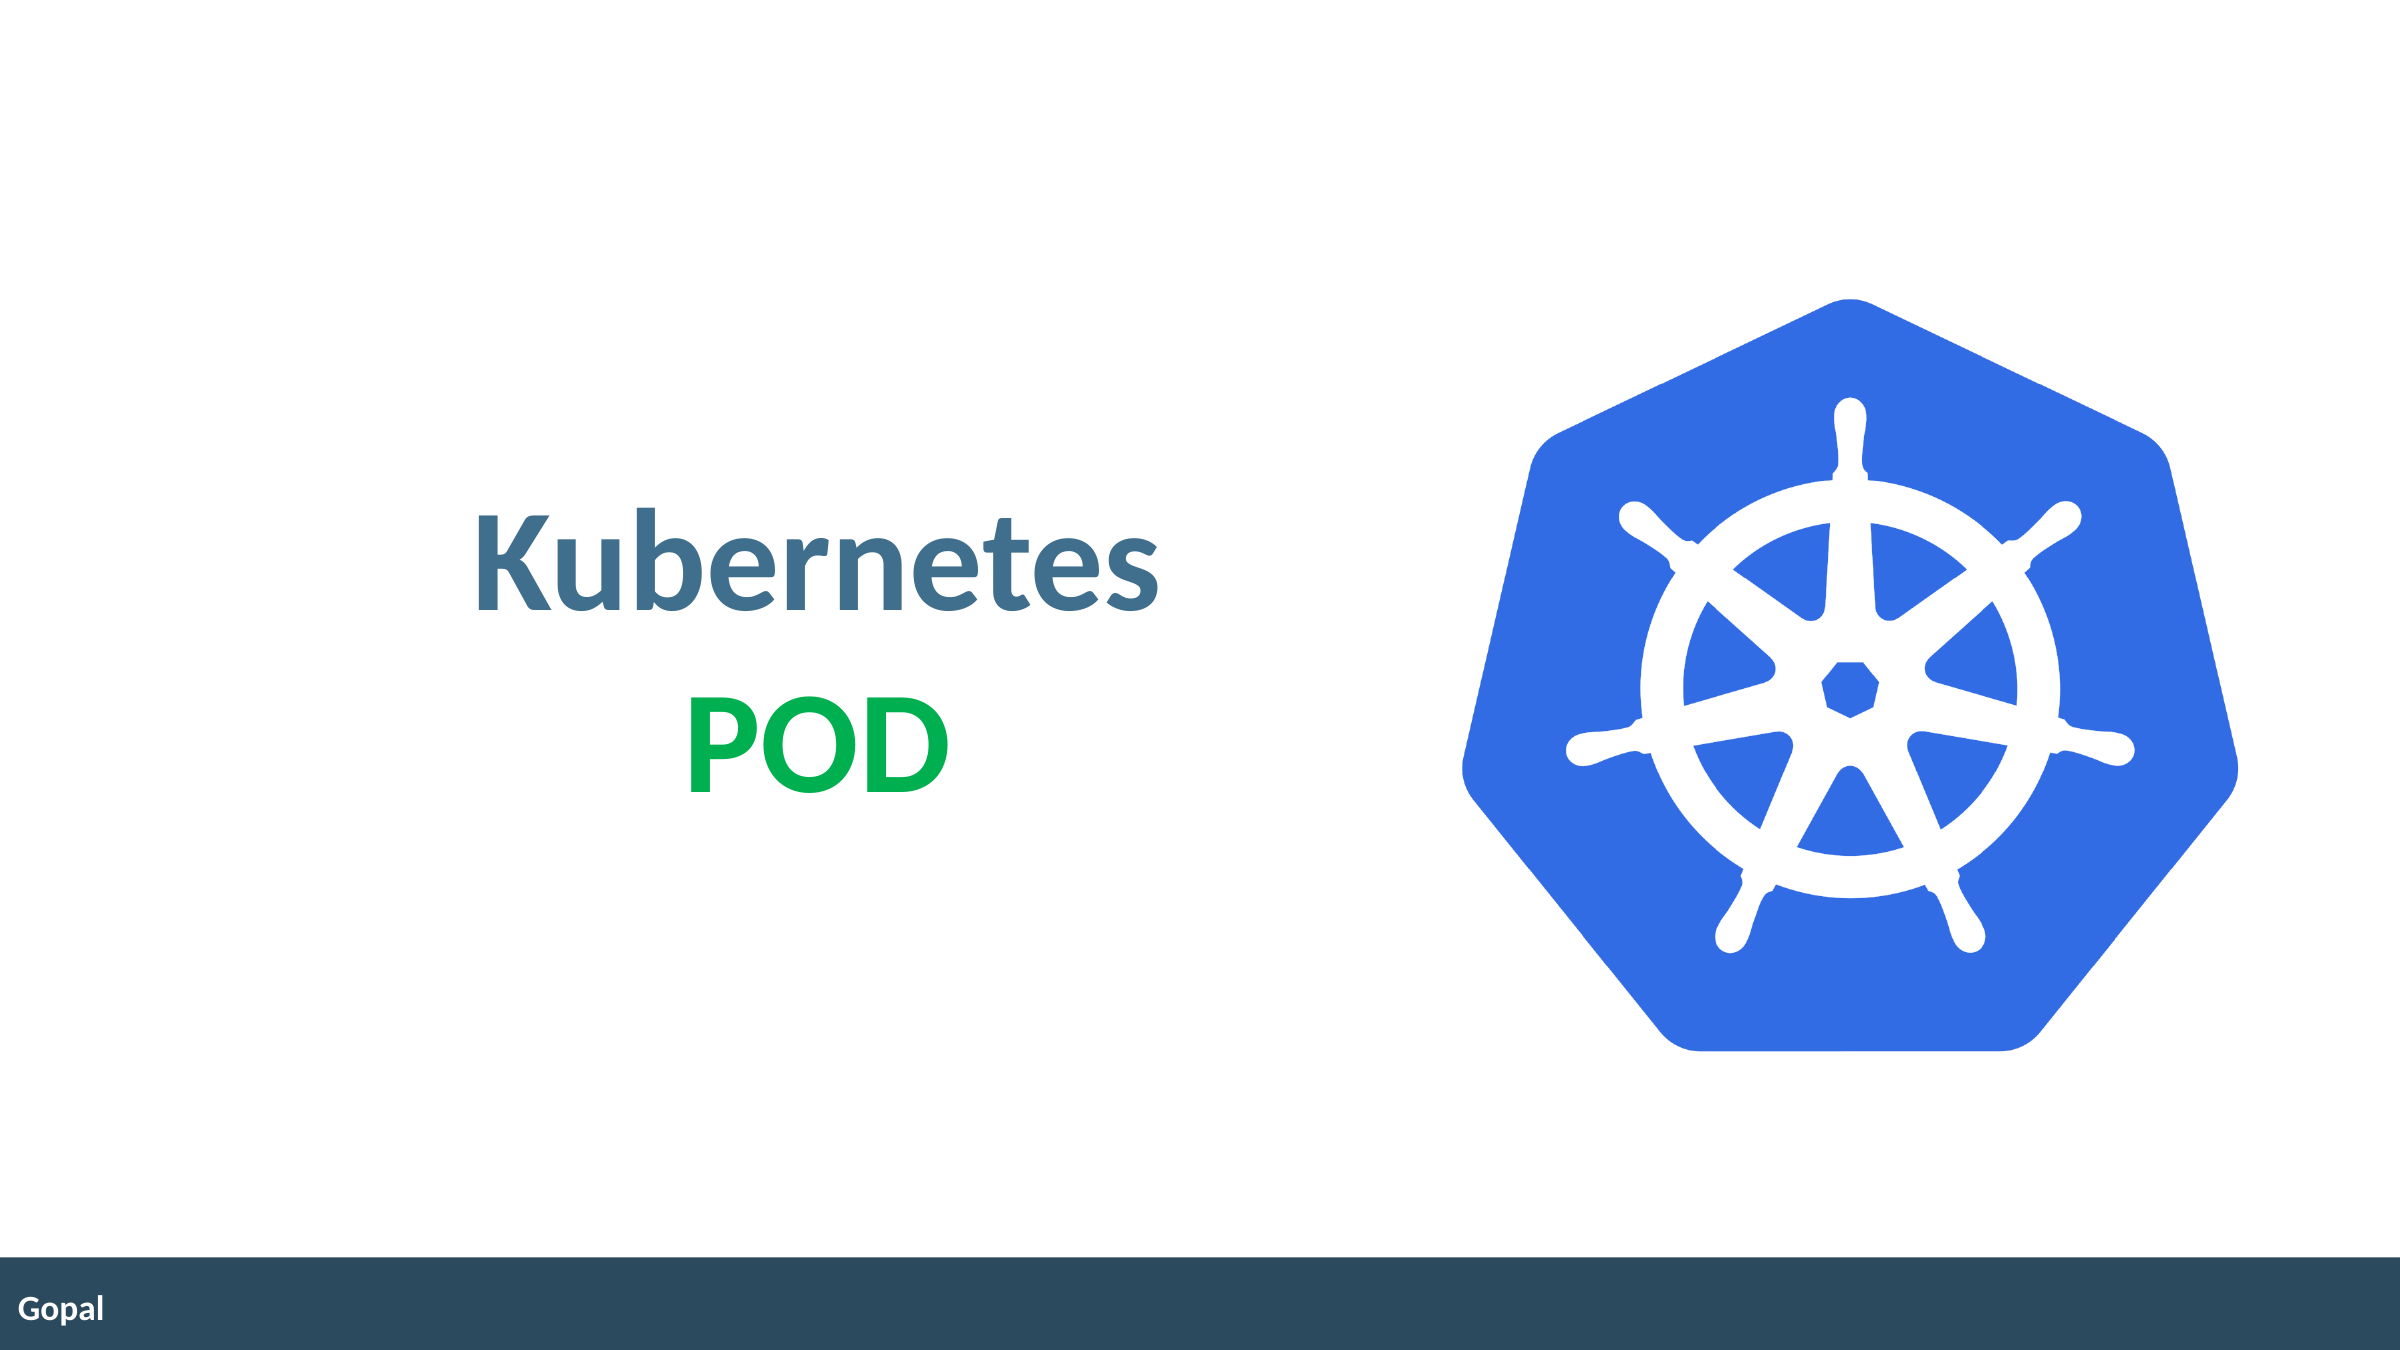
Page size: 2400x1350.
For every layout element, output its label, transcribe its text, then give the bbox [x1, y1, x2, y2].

picture [1450, 287, 2249, 1063]
footer Gopal [0, 1269, 810, 1342]
list Kubernetes POD [129, 475, 1441, 655]
